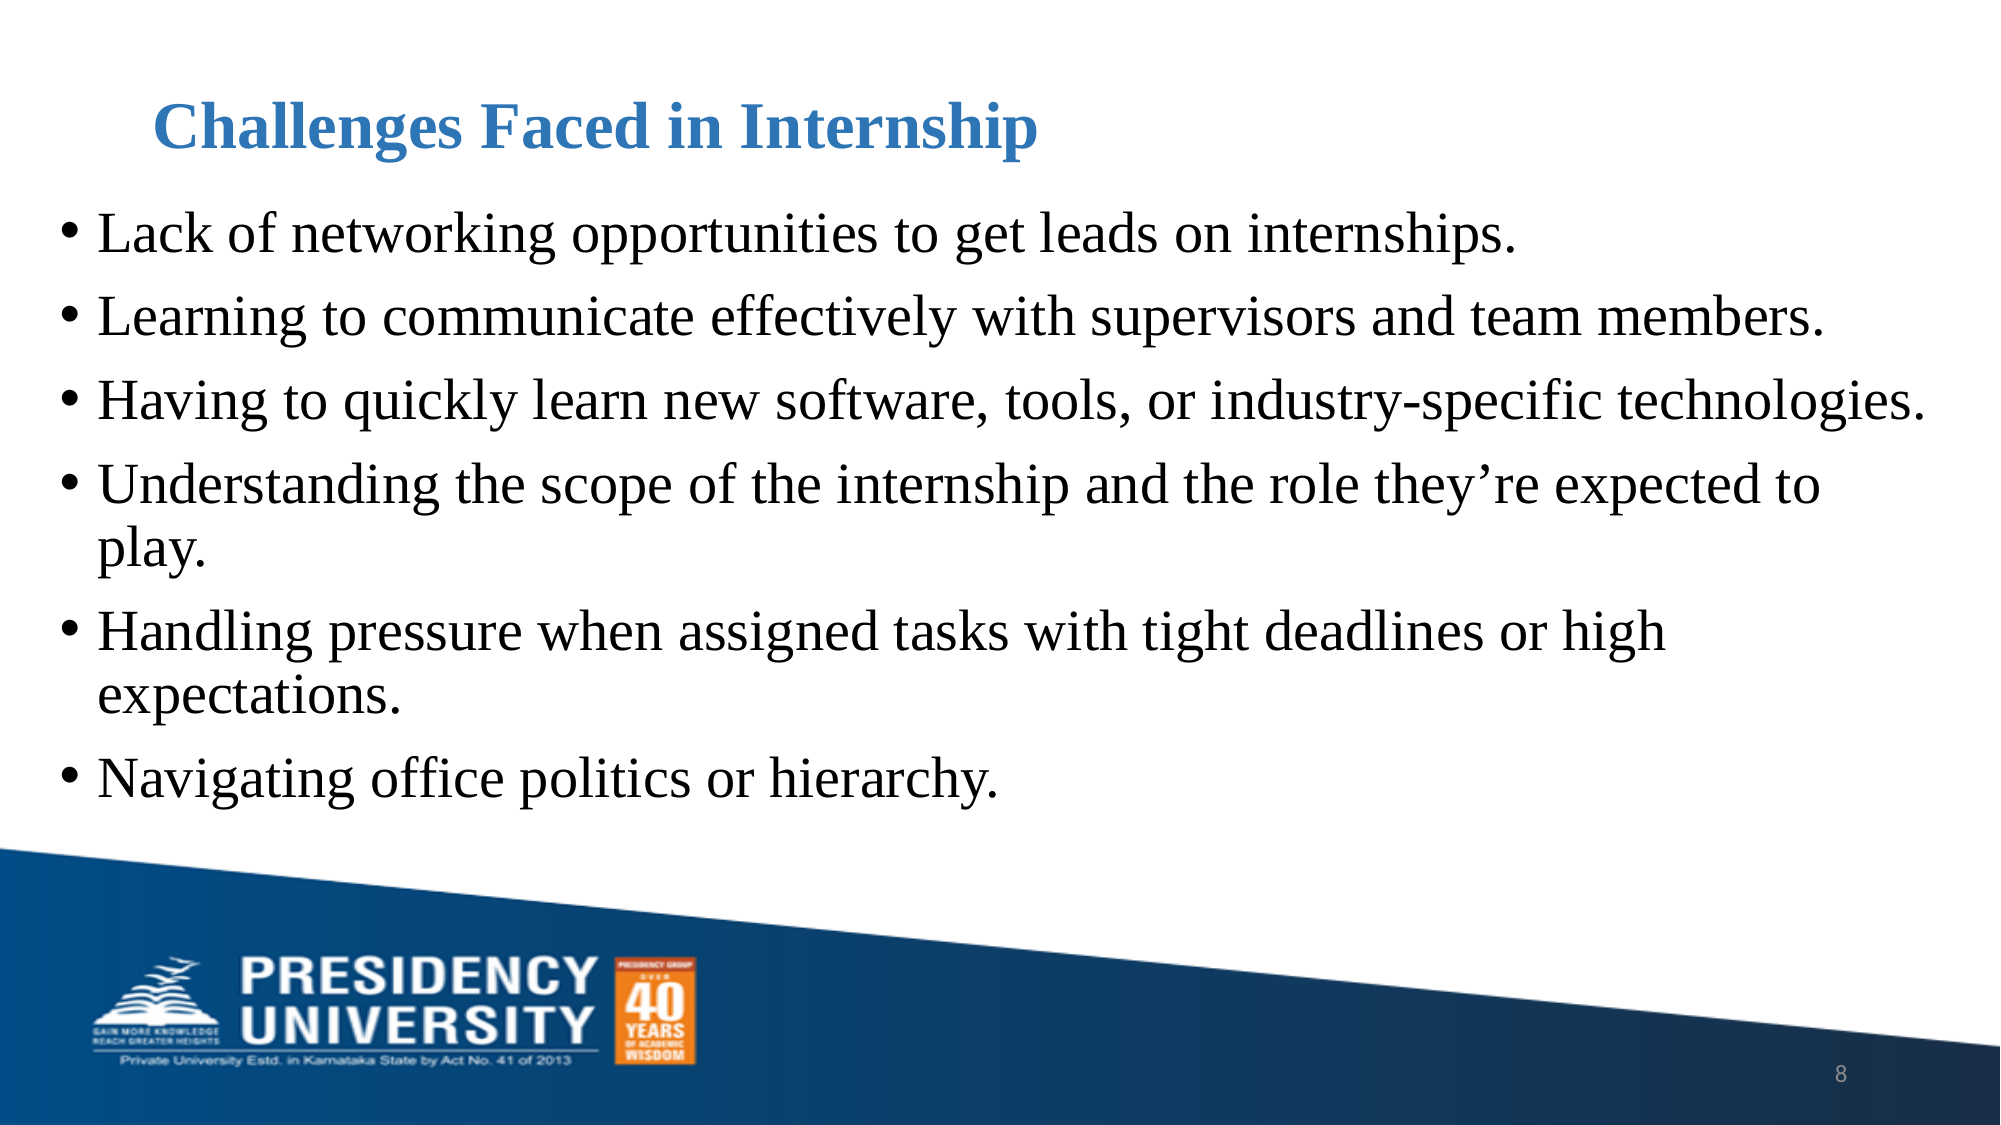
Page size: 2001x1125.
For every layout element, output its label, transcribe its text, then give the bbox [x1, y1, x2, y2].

list Lack of networking opportunities to get leads on internships. Learning to communicate effectively with supervisors and team members. Having to quickly learn new software, tools, or industry-specific technologies. Understanding the scope of the internship and the role they’re expected to play. Handling pressure when assigned tasks with tight deadlines or high expectations. Navigating office politics or hierarchy. [44, 194, 1943, 860]
title Challenges Faced in Internship [137, 59, 1863, 194]
slide_number 8 [1412, 1042, 1863, 1103]
picture [0, 845, 2000, 1125]
